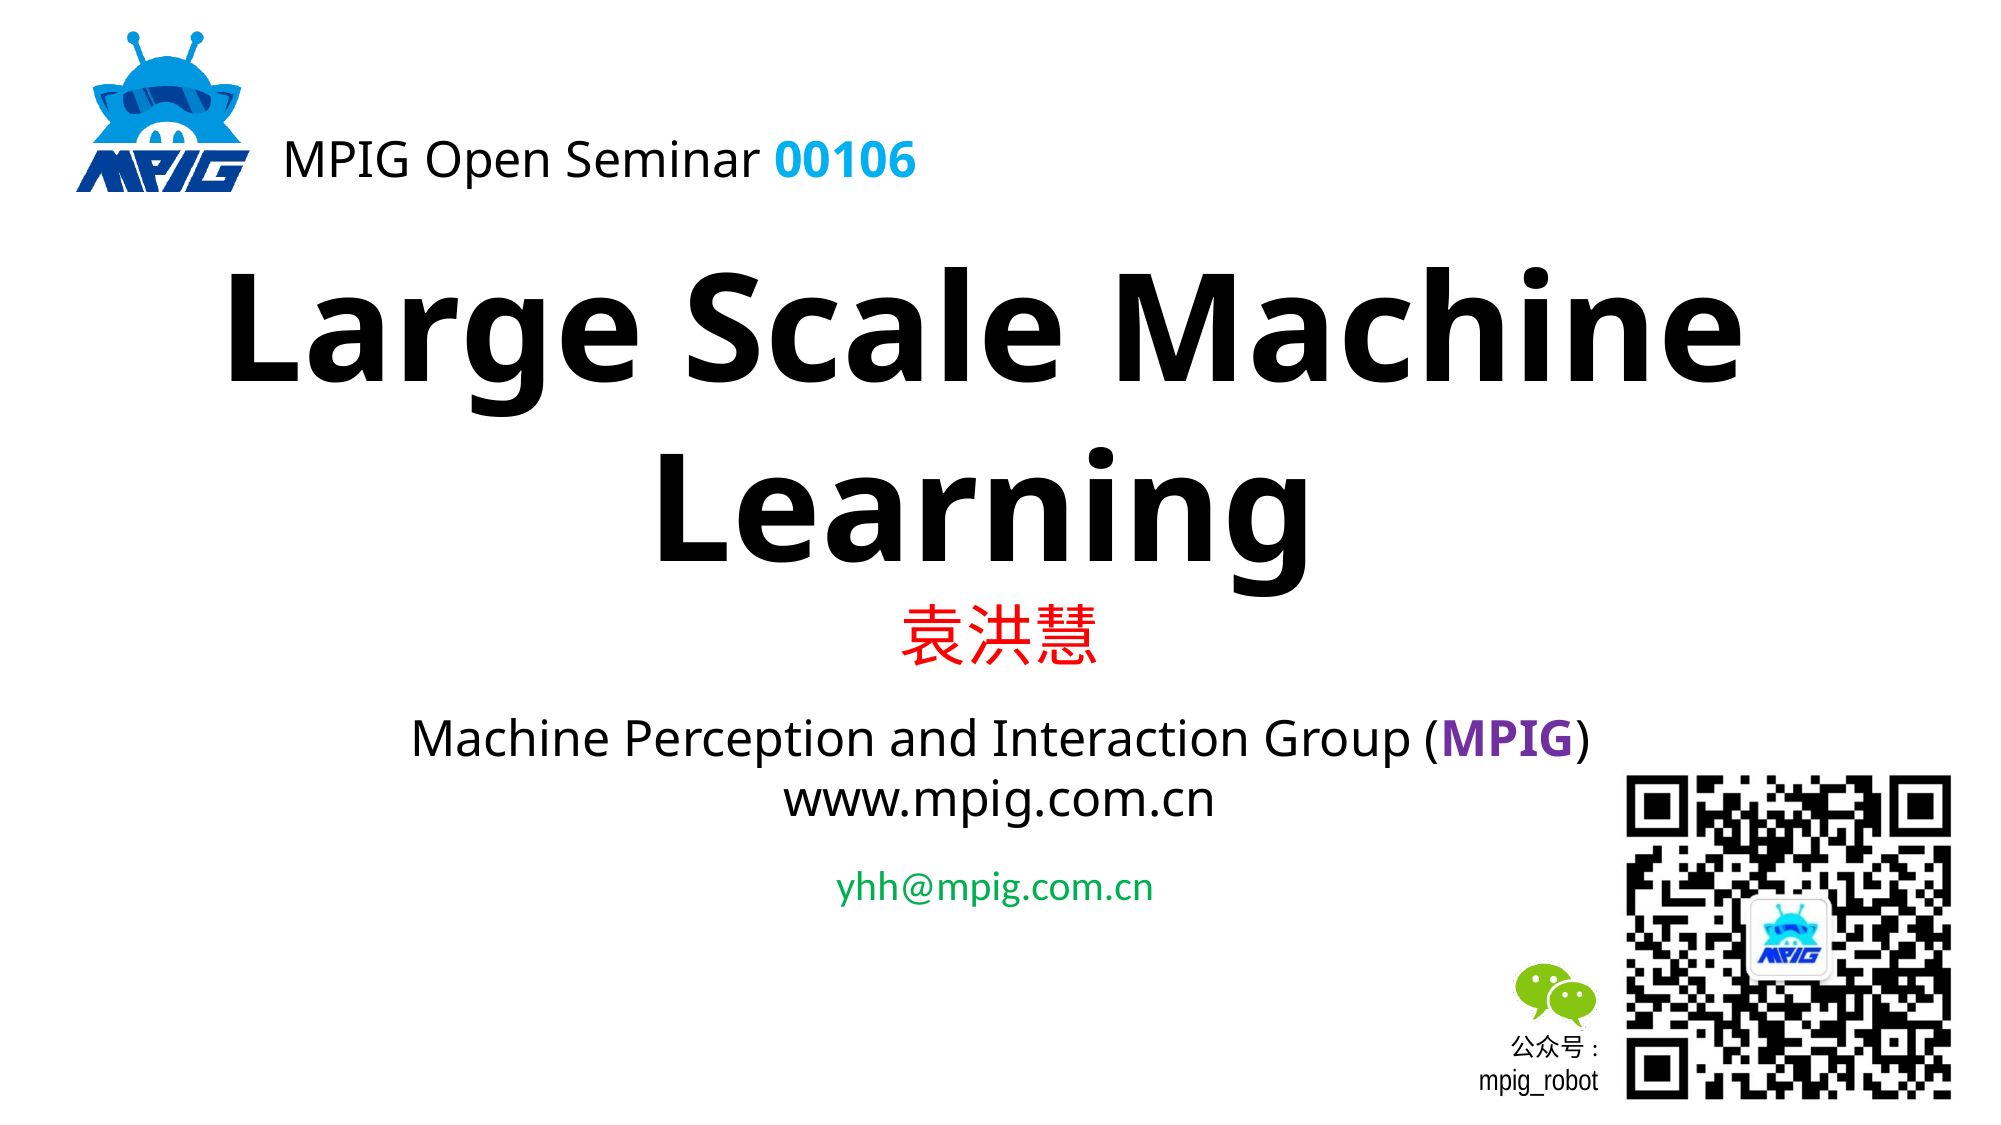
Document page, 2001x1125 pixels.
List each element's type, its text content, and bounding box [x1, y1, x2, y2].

text_box Large Scale Machine Learning [0, 223, 1977, 599]
text_box 袁洪慧 [796, 586, 1204, 682]
text_box Machine Perception and Interaction Group (MPIG) www.mpig.com.cn [0, 698, 2000, 834]
text_box yhh@mpig.com.cn [755, 850, 1245, 916]
text_box 公众号: mpig_robot [1462, 1024, 1600, 1104]
picture [1511, 749, 1977, 1125]
text_box MPIG Open Seminar 00106 [298, 120, 933, 196]
picture [27, 0, 298, 235]
